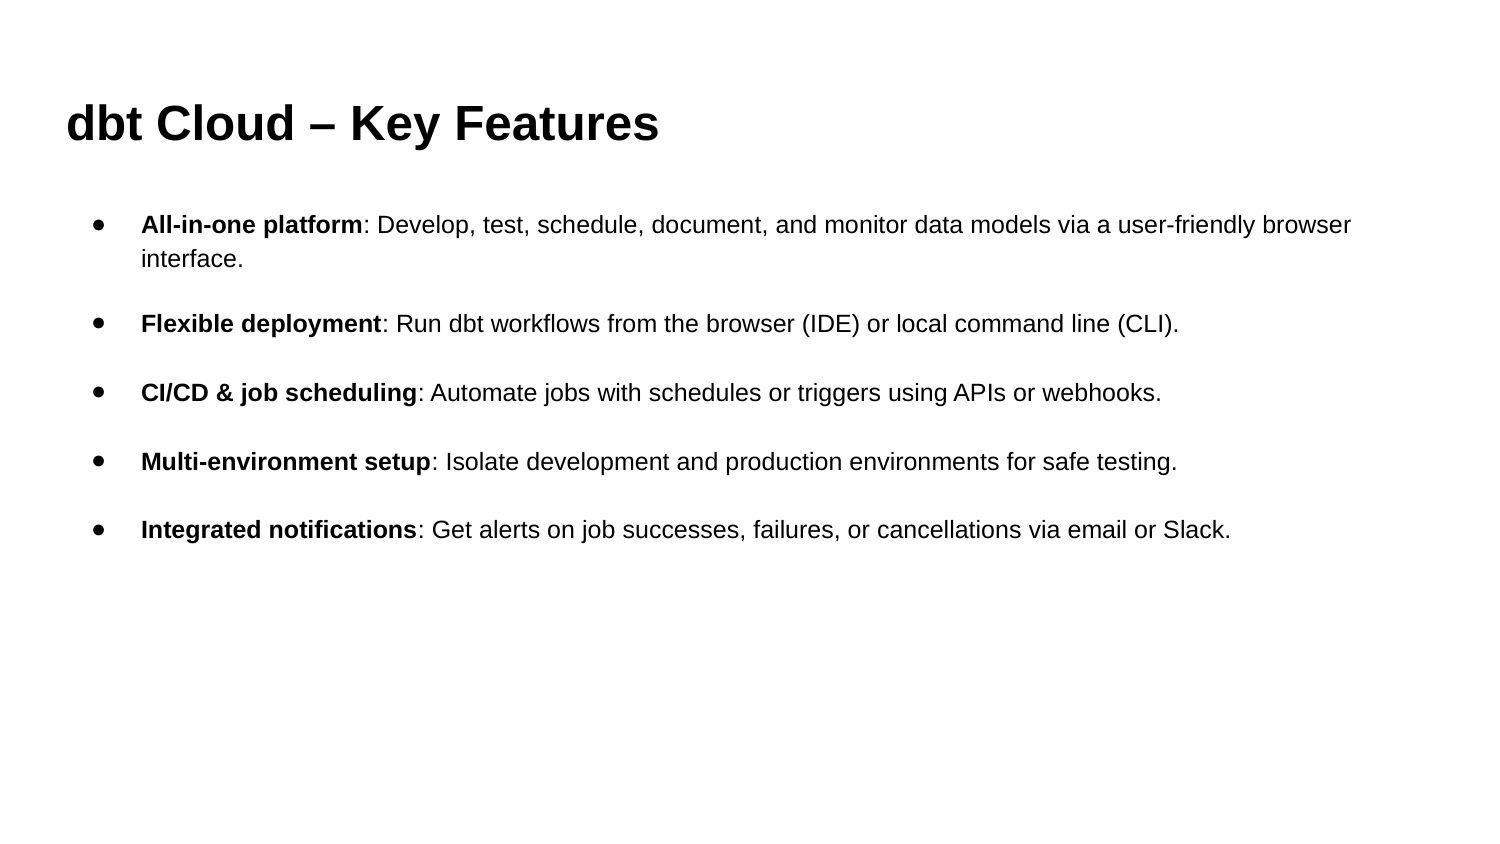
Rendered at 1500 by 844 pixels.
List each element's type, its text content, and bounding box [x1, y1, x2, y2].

list All-in-one platform: Develop, test, schedule, document, and monitor data models via a user-friendly browser interface. Flexible deployment: Run dbt workflows from the browser (IDE) or local command line (CLI). CI/CD & job scheduling: Automate jobs with schedules or triggers using APIs or webhooks. Multi-environment setup: Isolate development and production environments for safe testing. Integrated notifications: Get alerts on job successes, failures, or cancellations via email or Slack. [51, 189, 1449, 750]
title dbt Cloud – Key Features [51, 72, 1449, 167]
